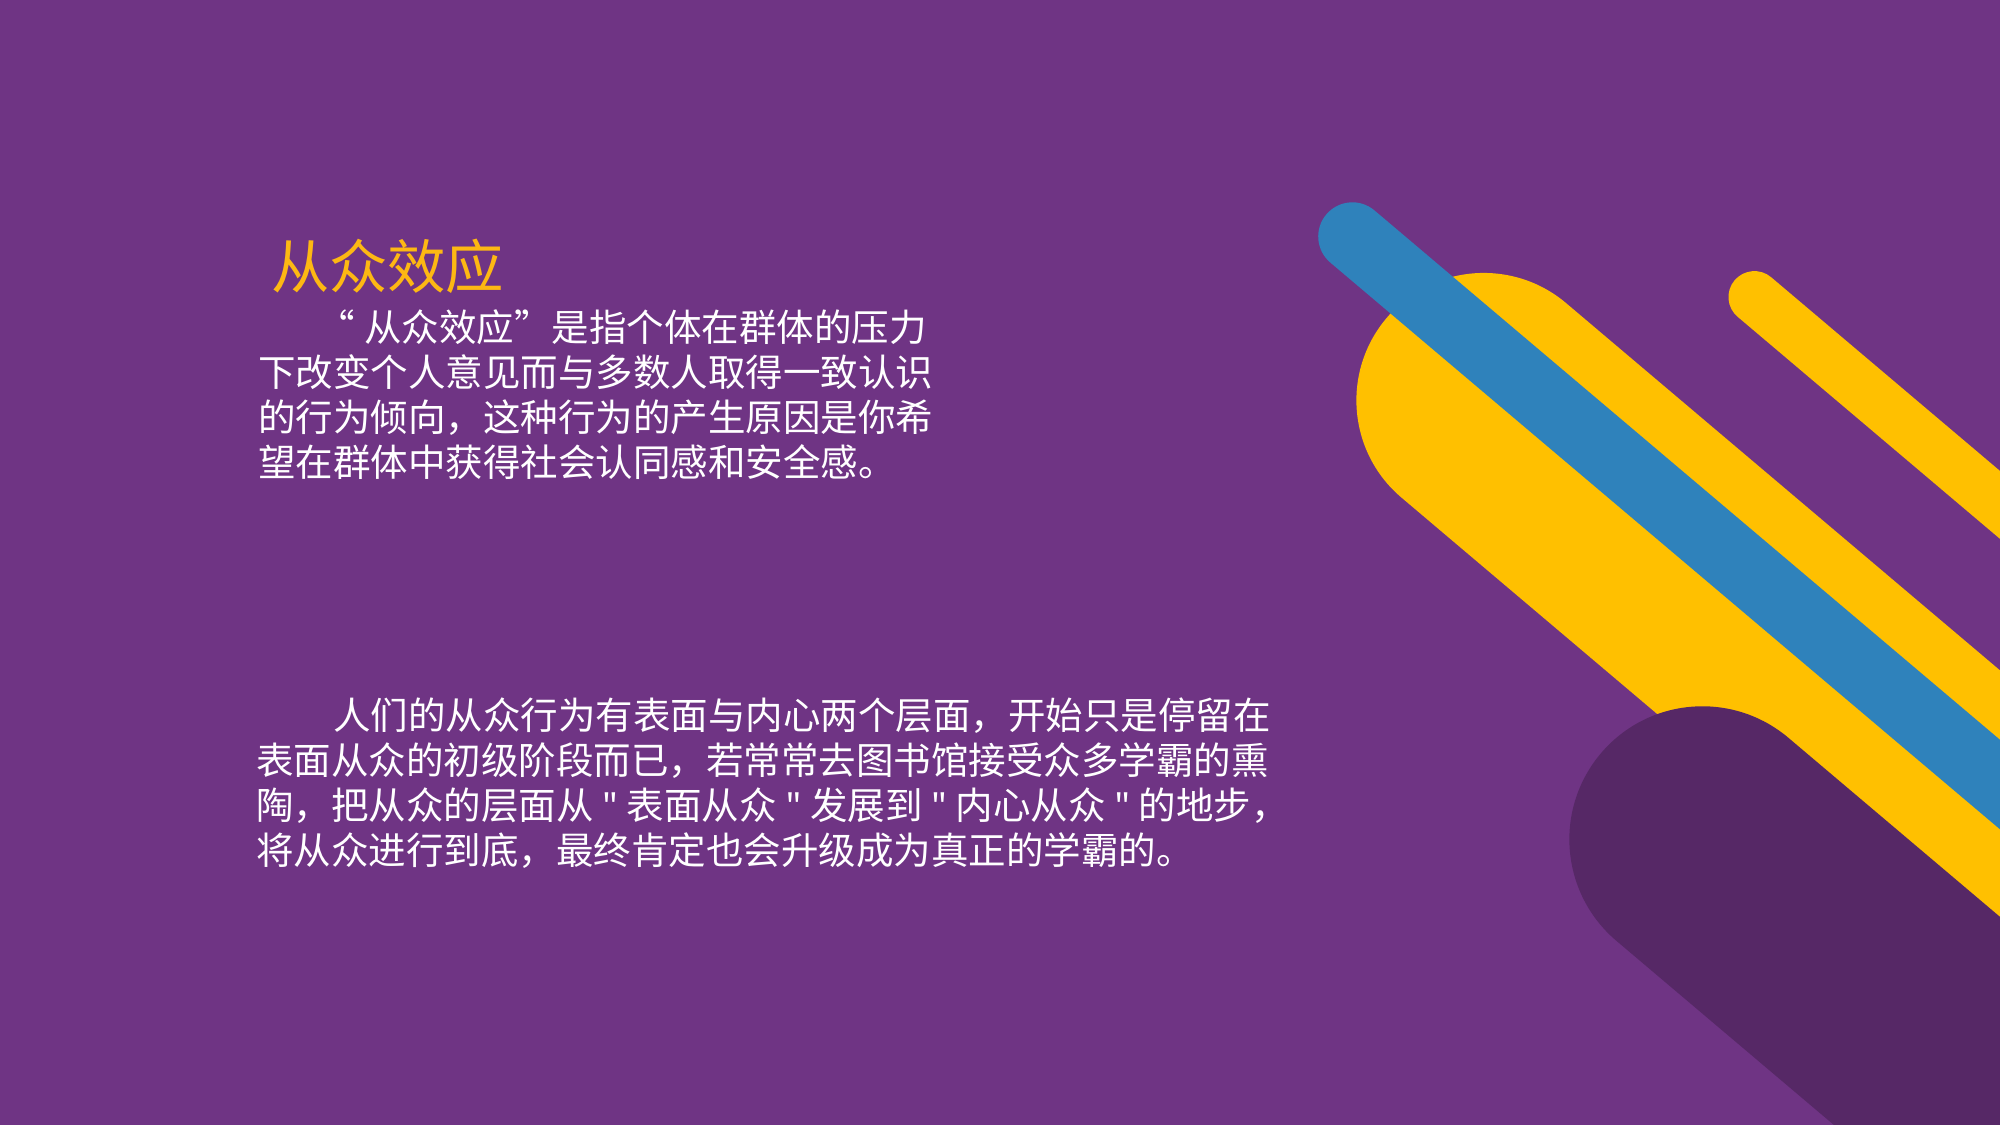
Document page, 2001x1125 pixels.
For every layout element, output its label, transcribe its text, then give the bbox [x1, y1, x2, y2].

text_box “从众效应”是指个体在群体的压力下改变个人意见而与多数人取得一致认识的行为倾向，这种行为的产生原因是你希望在群体中获得社会认同感和安全感。 [243, 296, 951, 492]
text_box [1727, 270, 2000, 541]
text_box [1568, 705, 2000, 1125]
text_box [1317, 201, 2000, 831]
text_box [1355, 314, 2000, 914]
text_box 人们的从众行为有表面与内心两个层面，开始只是停留在表面从众的初级阶段而已，若常常去图书馆接受众多学霸的熏陶，把从众的层面从"表面从众"发展到"内心从众"的地步，将从众进行到底，最终肯定也会升级成为真正的学霸的。 [241, 685, 1308, 880]
text_box [1454, 271, 2000, 737]
text_box 从众效应 [229, 223, 1023, 308]
